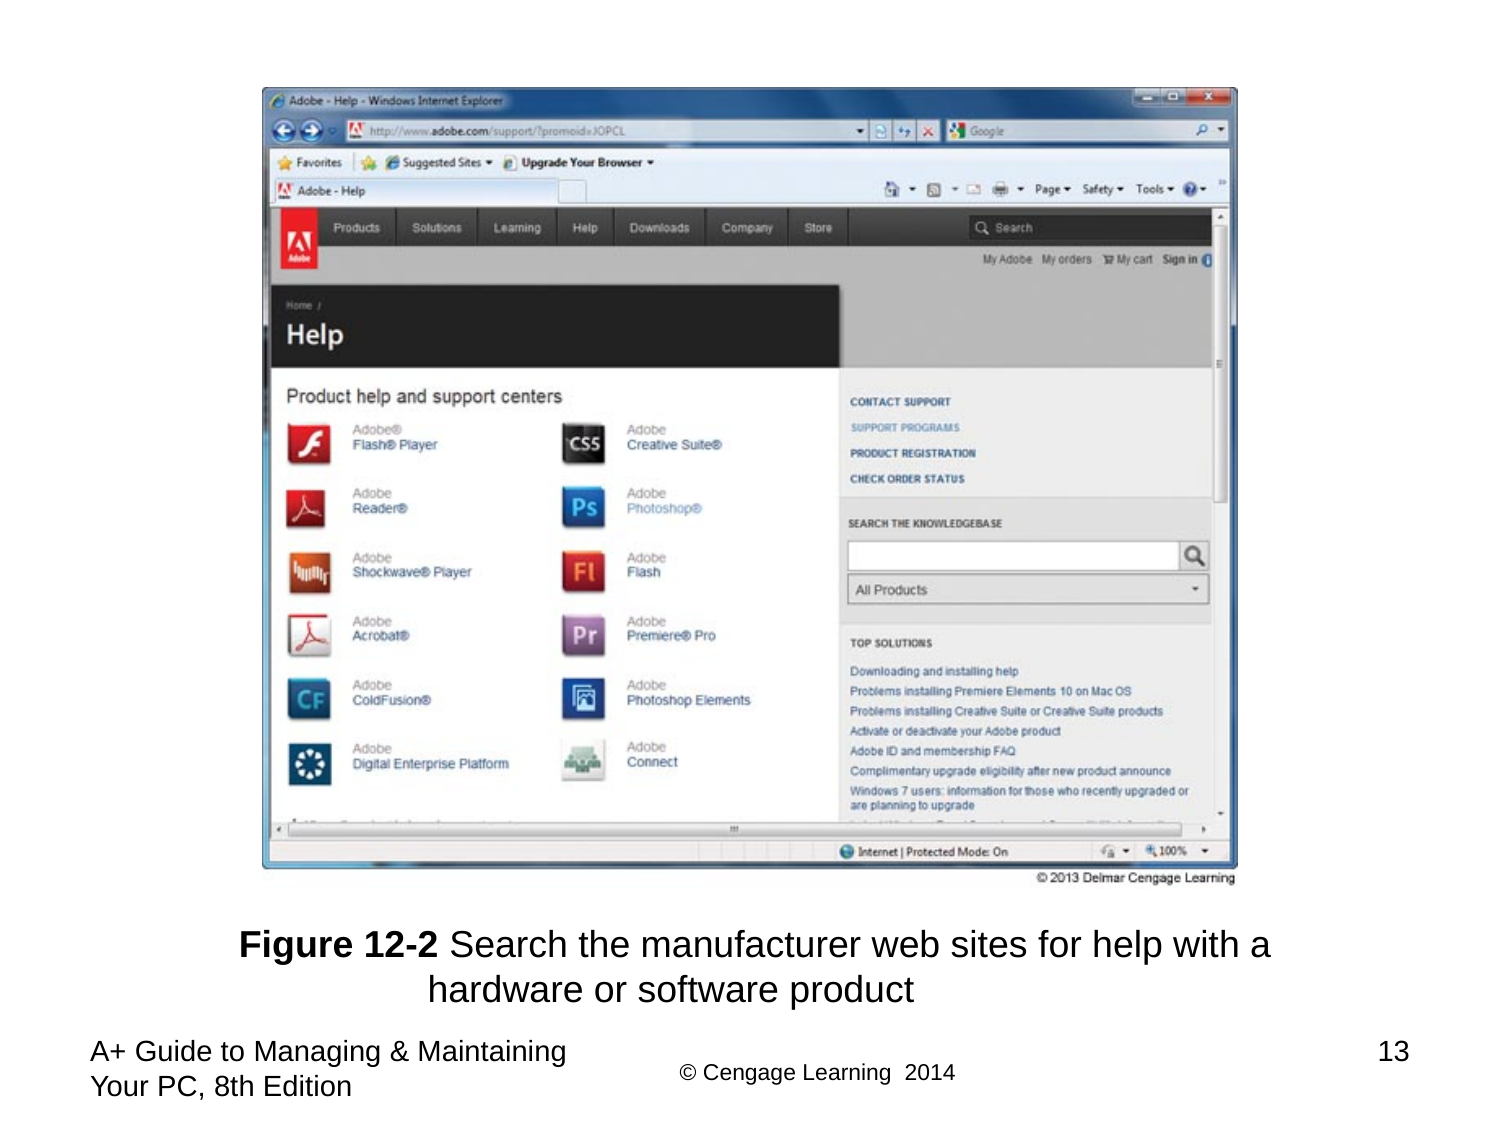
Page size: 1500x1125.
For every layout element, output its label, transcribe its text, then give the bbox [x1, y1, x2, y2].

footer A+ Guide to Managing & Maintaining Your PC, 8th Edition [74, 1024, 626, 1103]
picture [262, 87, 1238, 889]
slide_number 13 [1074, 1024, 1426, 1103]
text_box Figure 12-2 Search the manufacturer web sites for help with a hardware or software product [224, 912, 1297, 1018]
